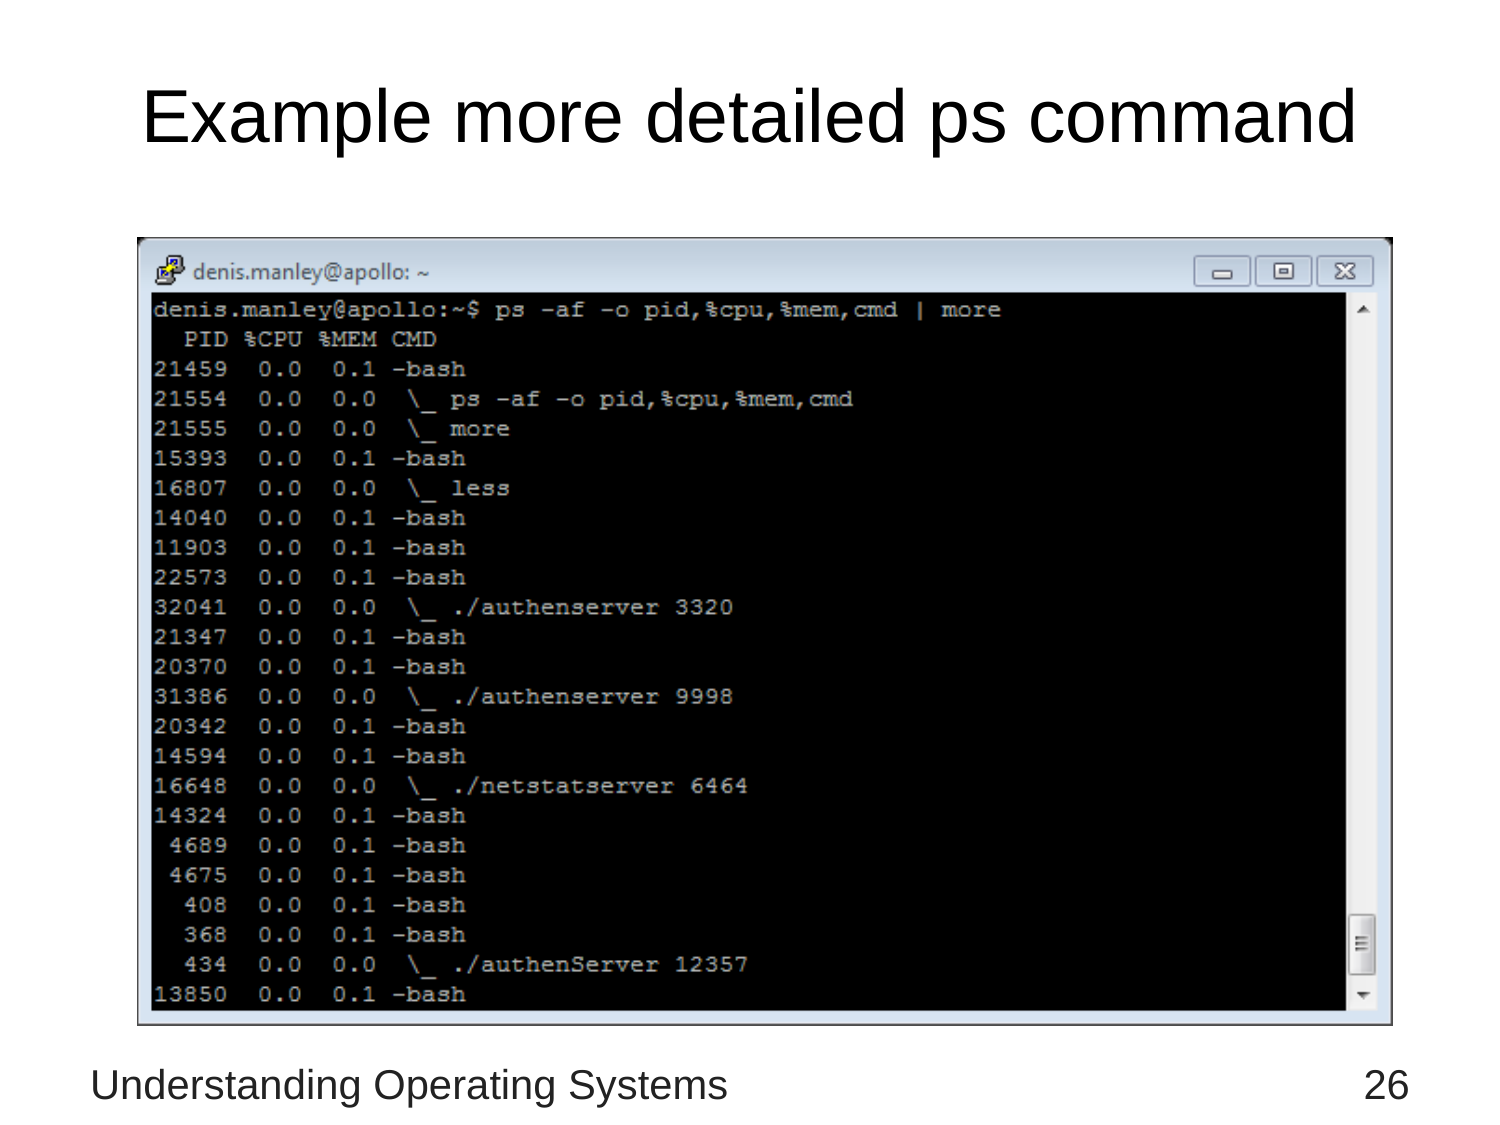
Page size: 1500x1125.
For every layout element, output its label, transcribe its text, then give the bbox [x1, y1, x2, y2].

title Example more detailed ps command [87, 62, 1413, 163]
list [137, 237, 1393, 1027]
slide_number 26 [1112, 1049, 1426, 1088]
footer Understanding Operating Systems [74, 1049, 1038, 1088]
